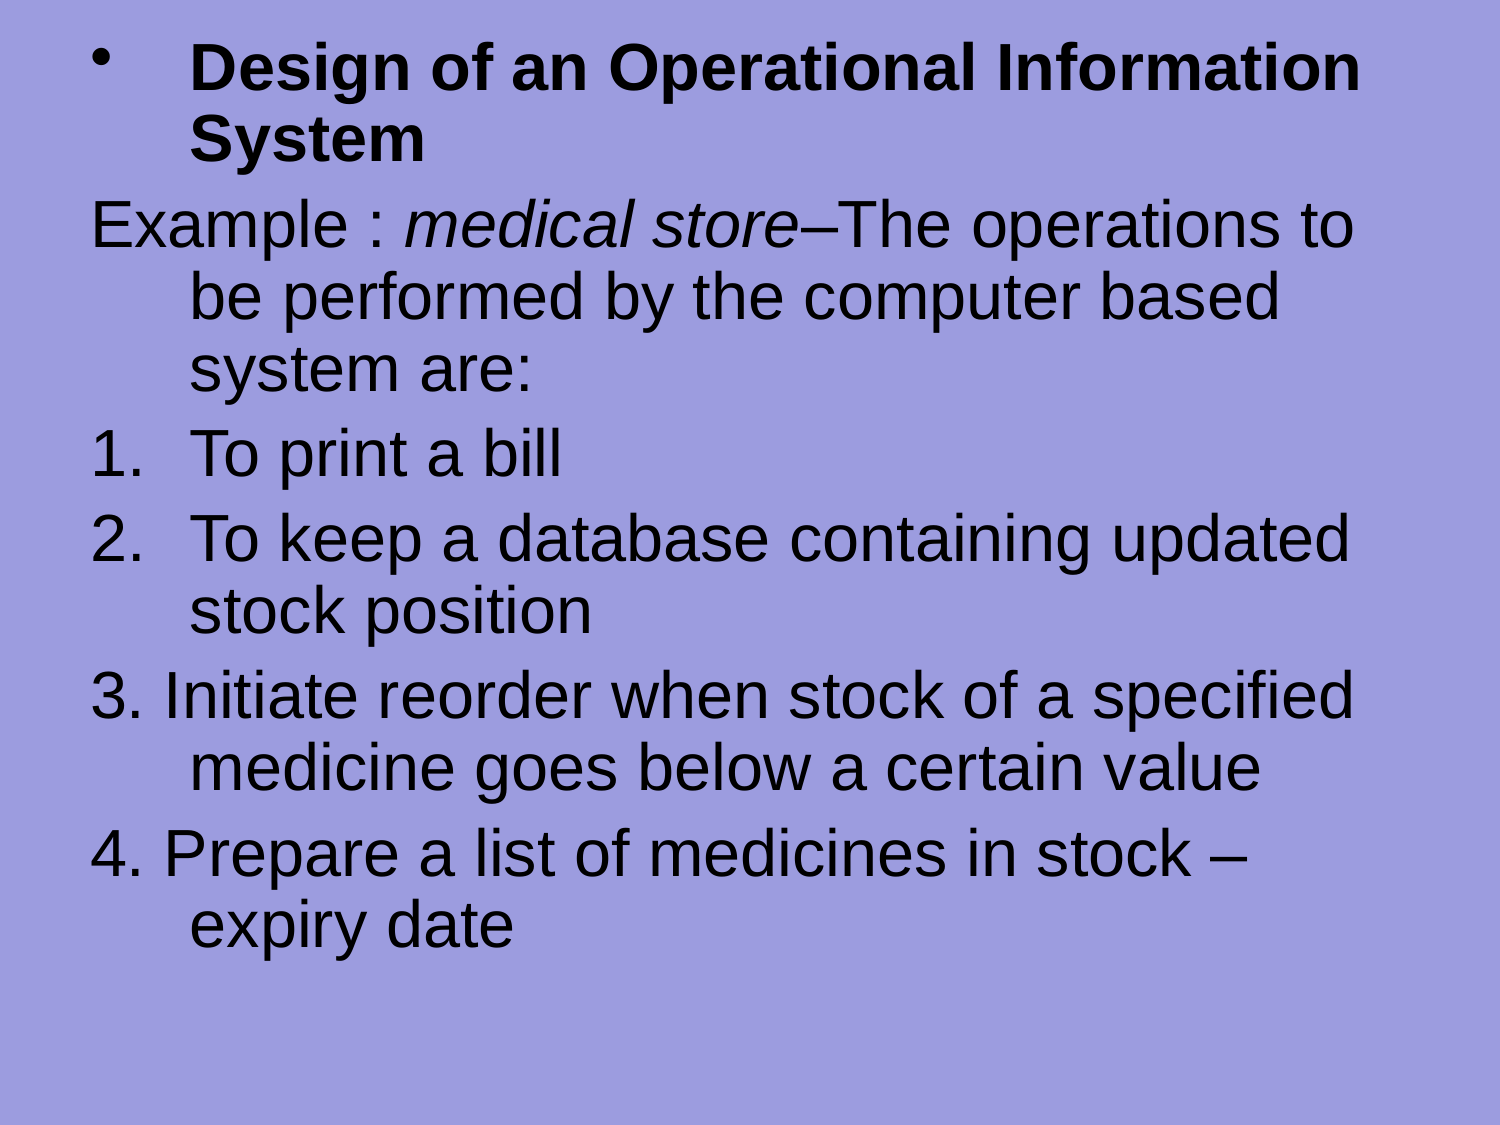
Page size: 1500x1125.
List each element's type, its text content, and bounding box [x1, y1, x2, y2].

list Design of an Operational Information System Example : medical store–The operations to be performed by the computer based system are: To print a bill To keep a database containing updated stock position 3. Initiate reorder when stock of a specified medicine goes below a certain value 4. Prepare a list of medicines in stock –expiry date [74, 24, 1426, 1006]
